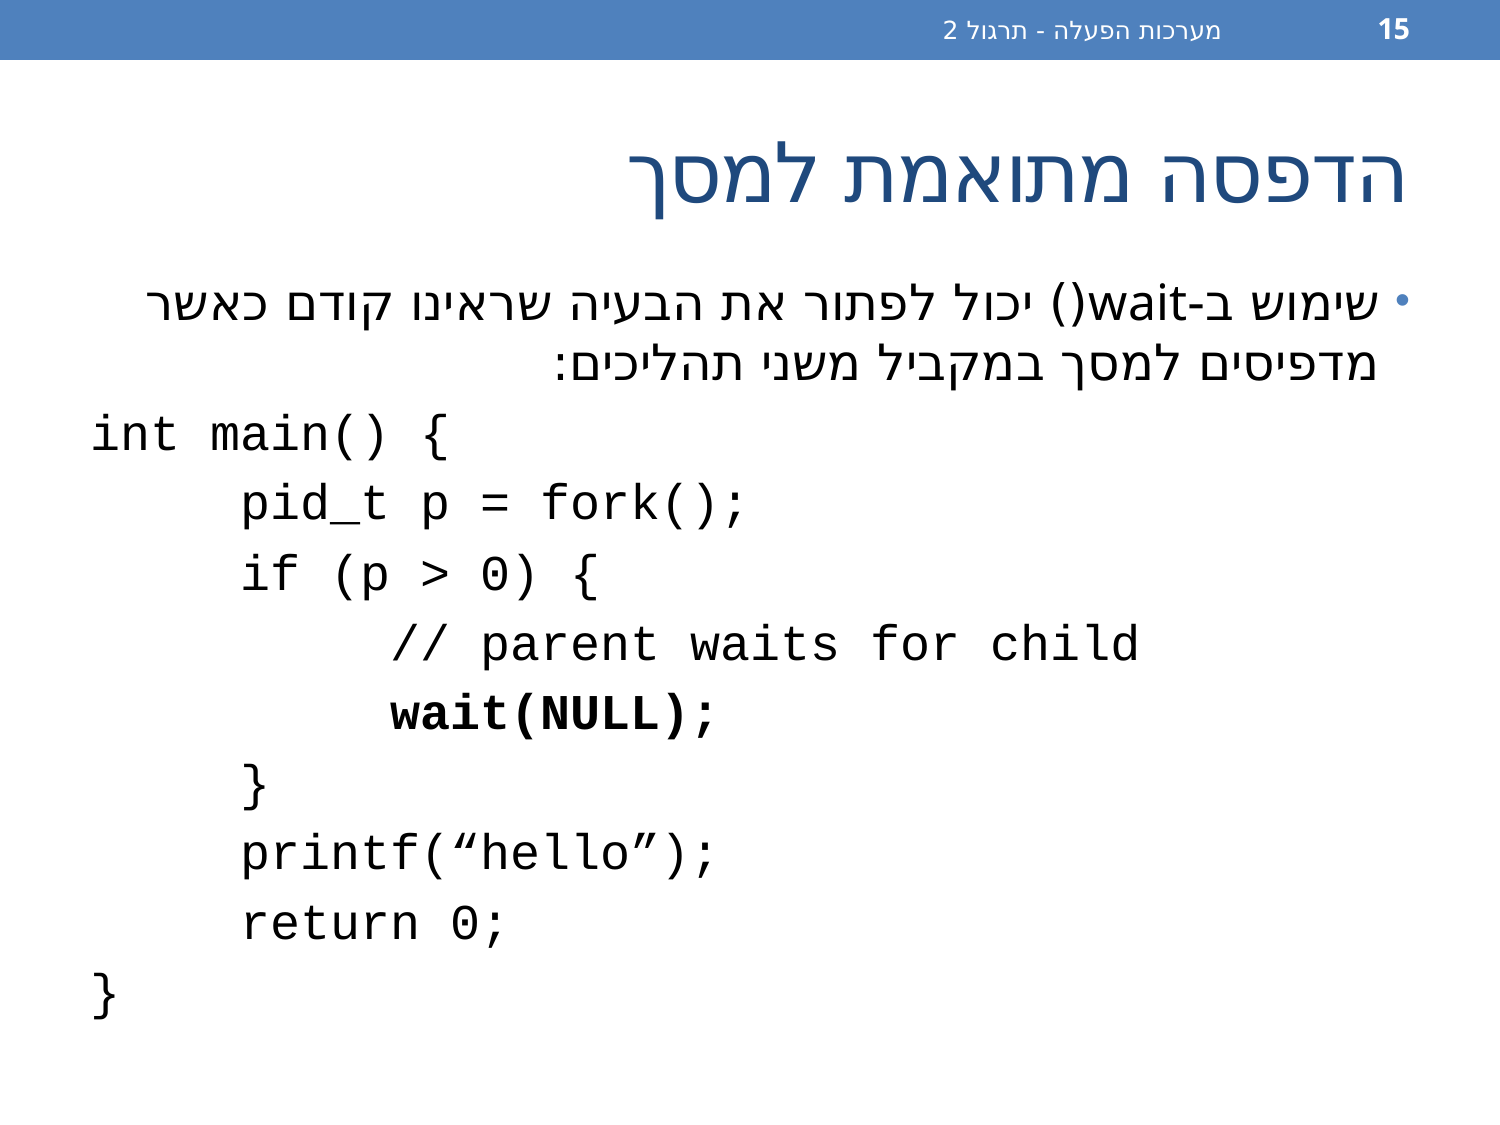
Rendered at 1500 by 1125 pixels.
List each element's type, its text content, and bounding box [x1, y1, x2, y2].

list שימוש ב-wait() יכול לפתור את הבעיה שראינו קודם כאשר מדפיסים למסך במקביל משני תהליכים: int main() { pid_t p = fork(); if (p > 0) { // parent waits for child wait(NULL); } printf(“hello”); return 0; } [75, 262, 1425, 1063]
title הדפסה מתואמת למסך [75, 87, 1425, 250]
slide_number 15 [1250, 3, 1425, 57]
footer מערכות הפעלה - תרגול 2 [562, 3, 1238, 57]
